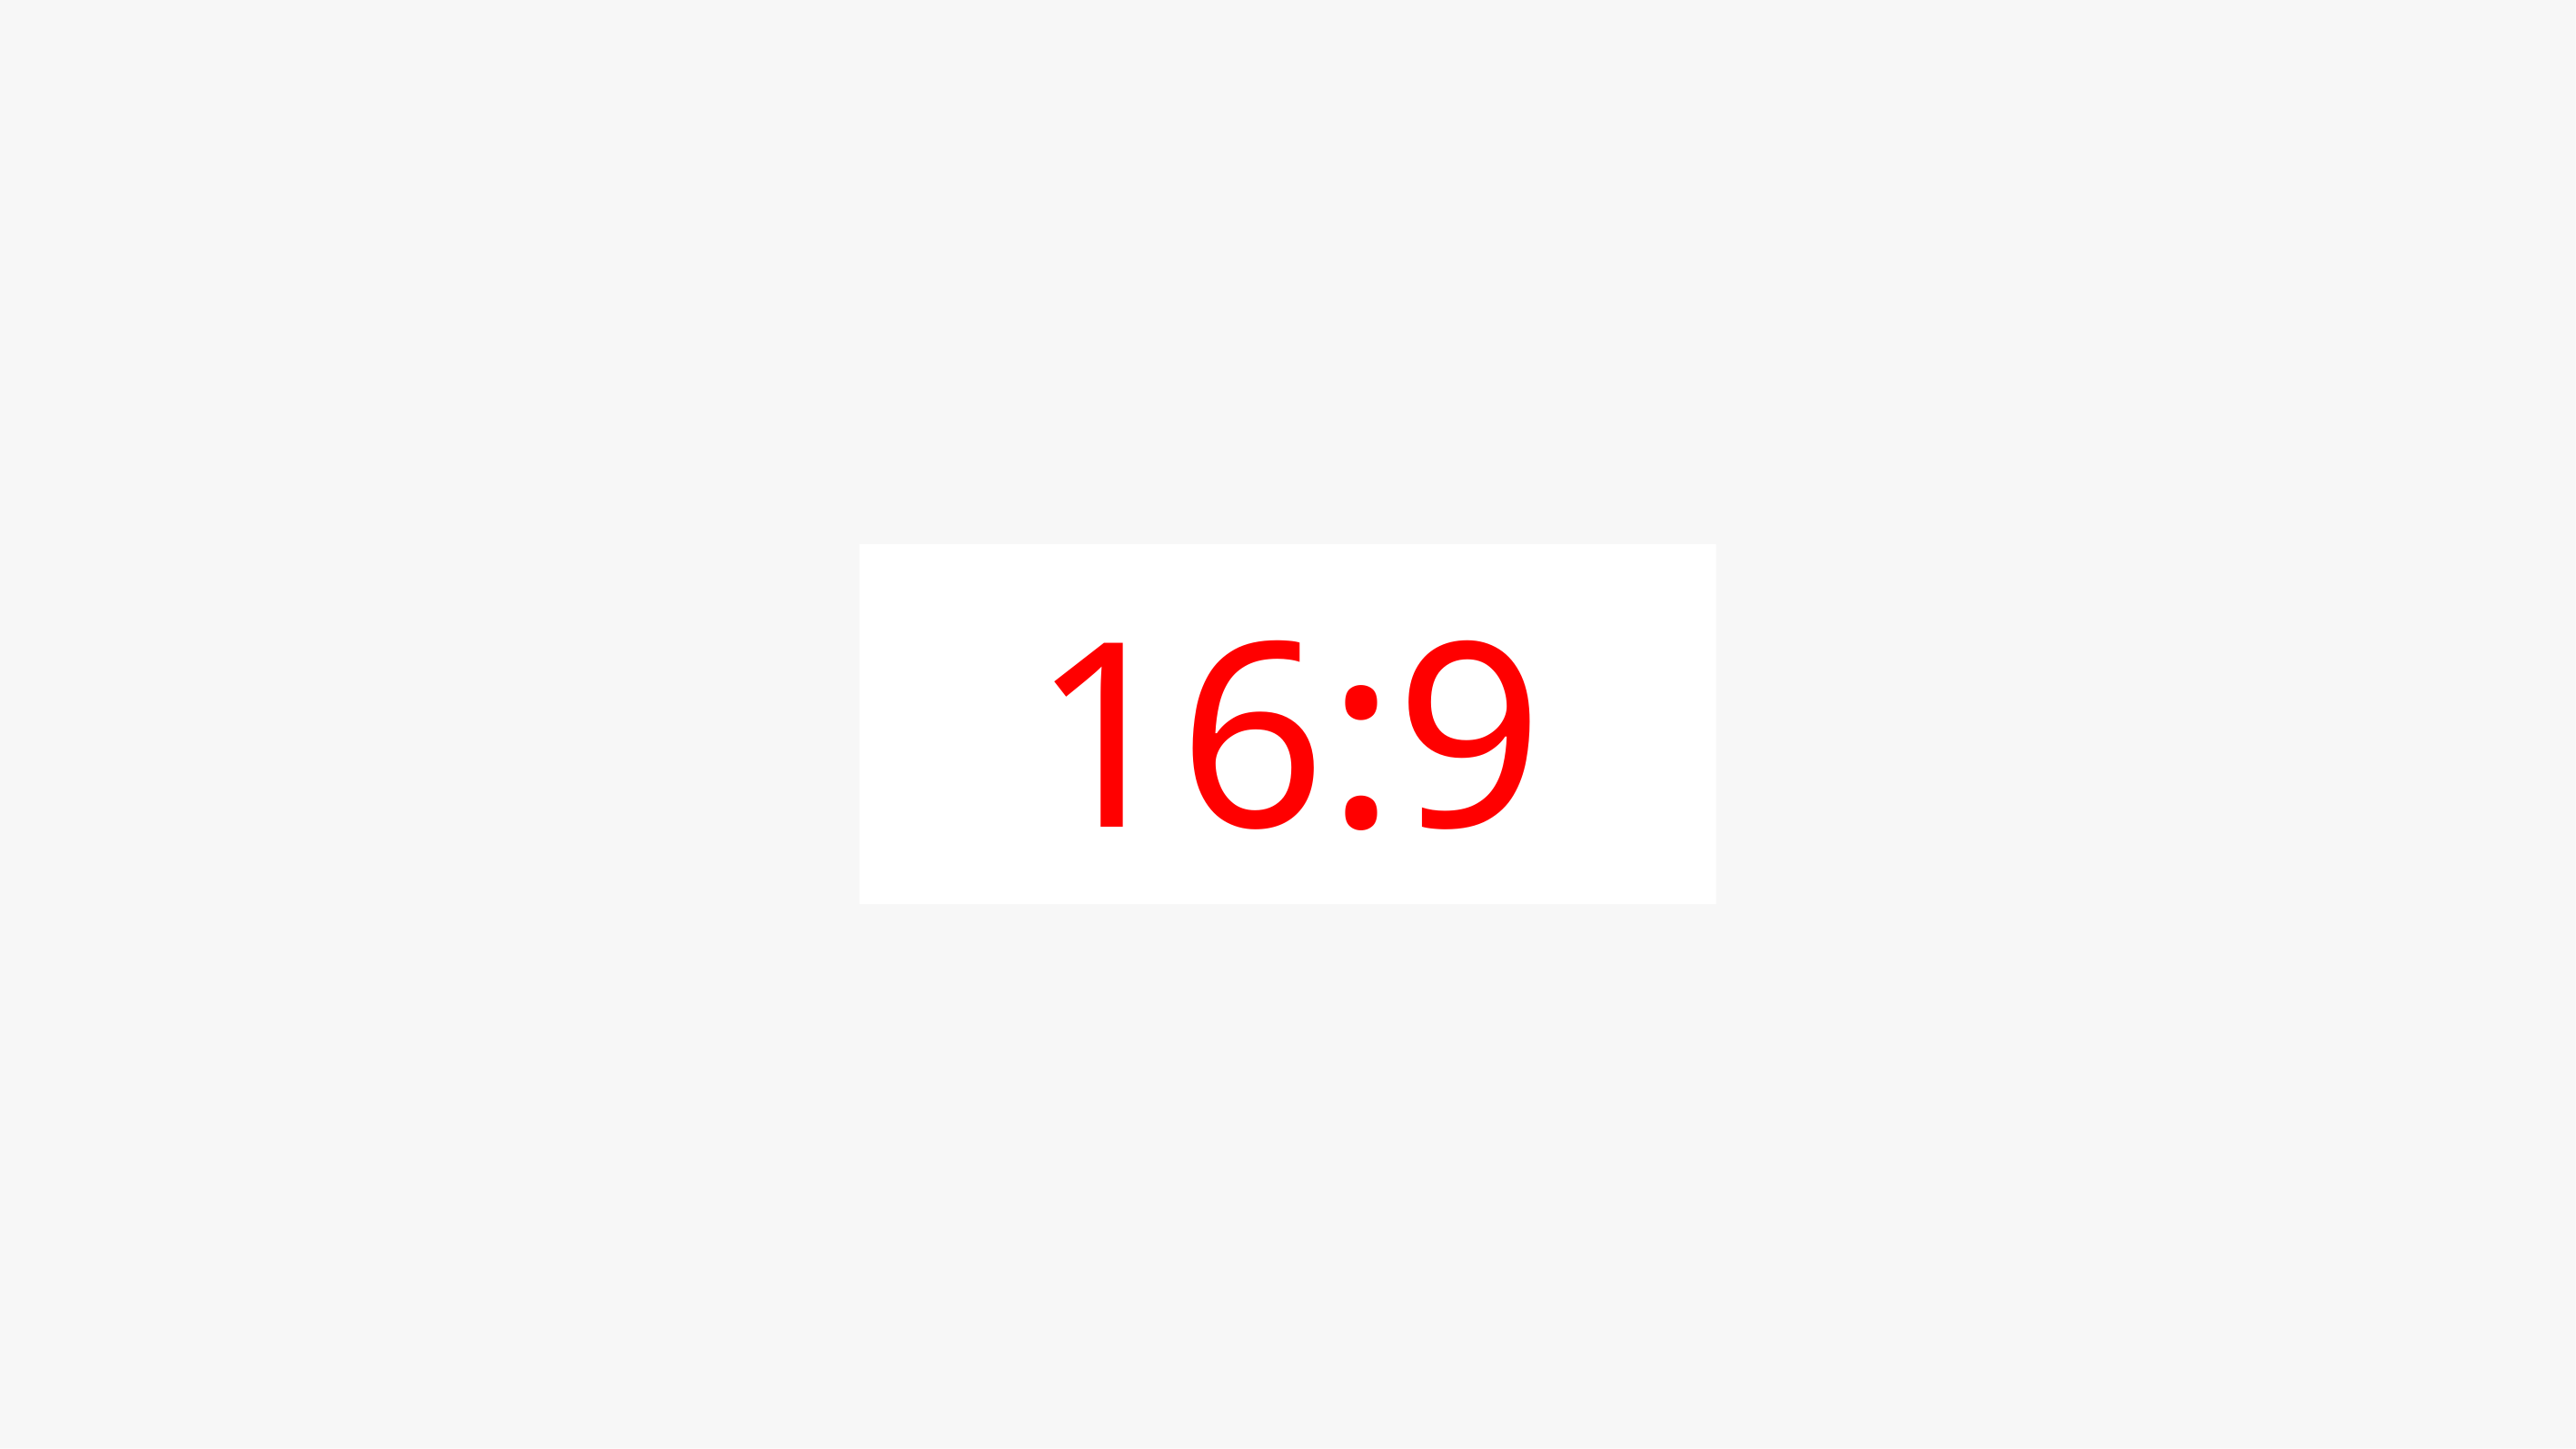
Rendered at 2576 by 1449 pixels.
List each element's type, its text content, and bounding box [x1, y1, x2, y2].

text_box 16:9 [859, 544, 1716, 905]
